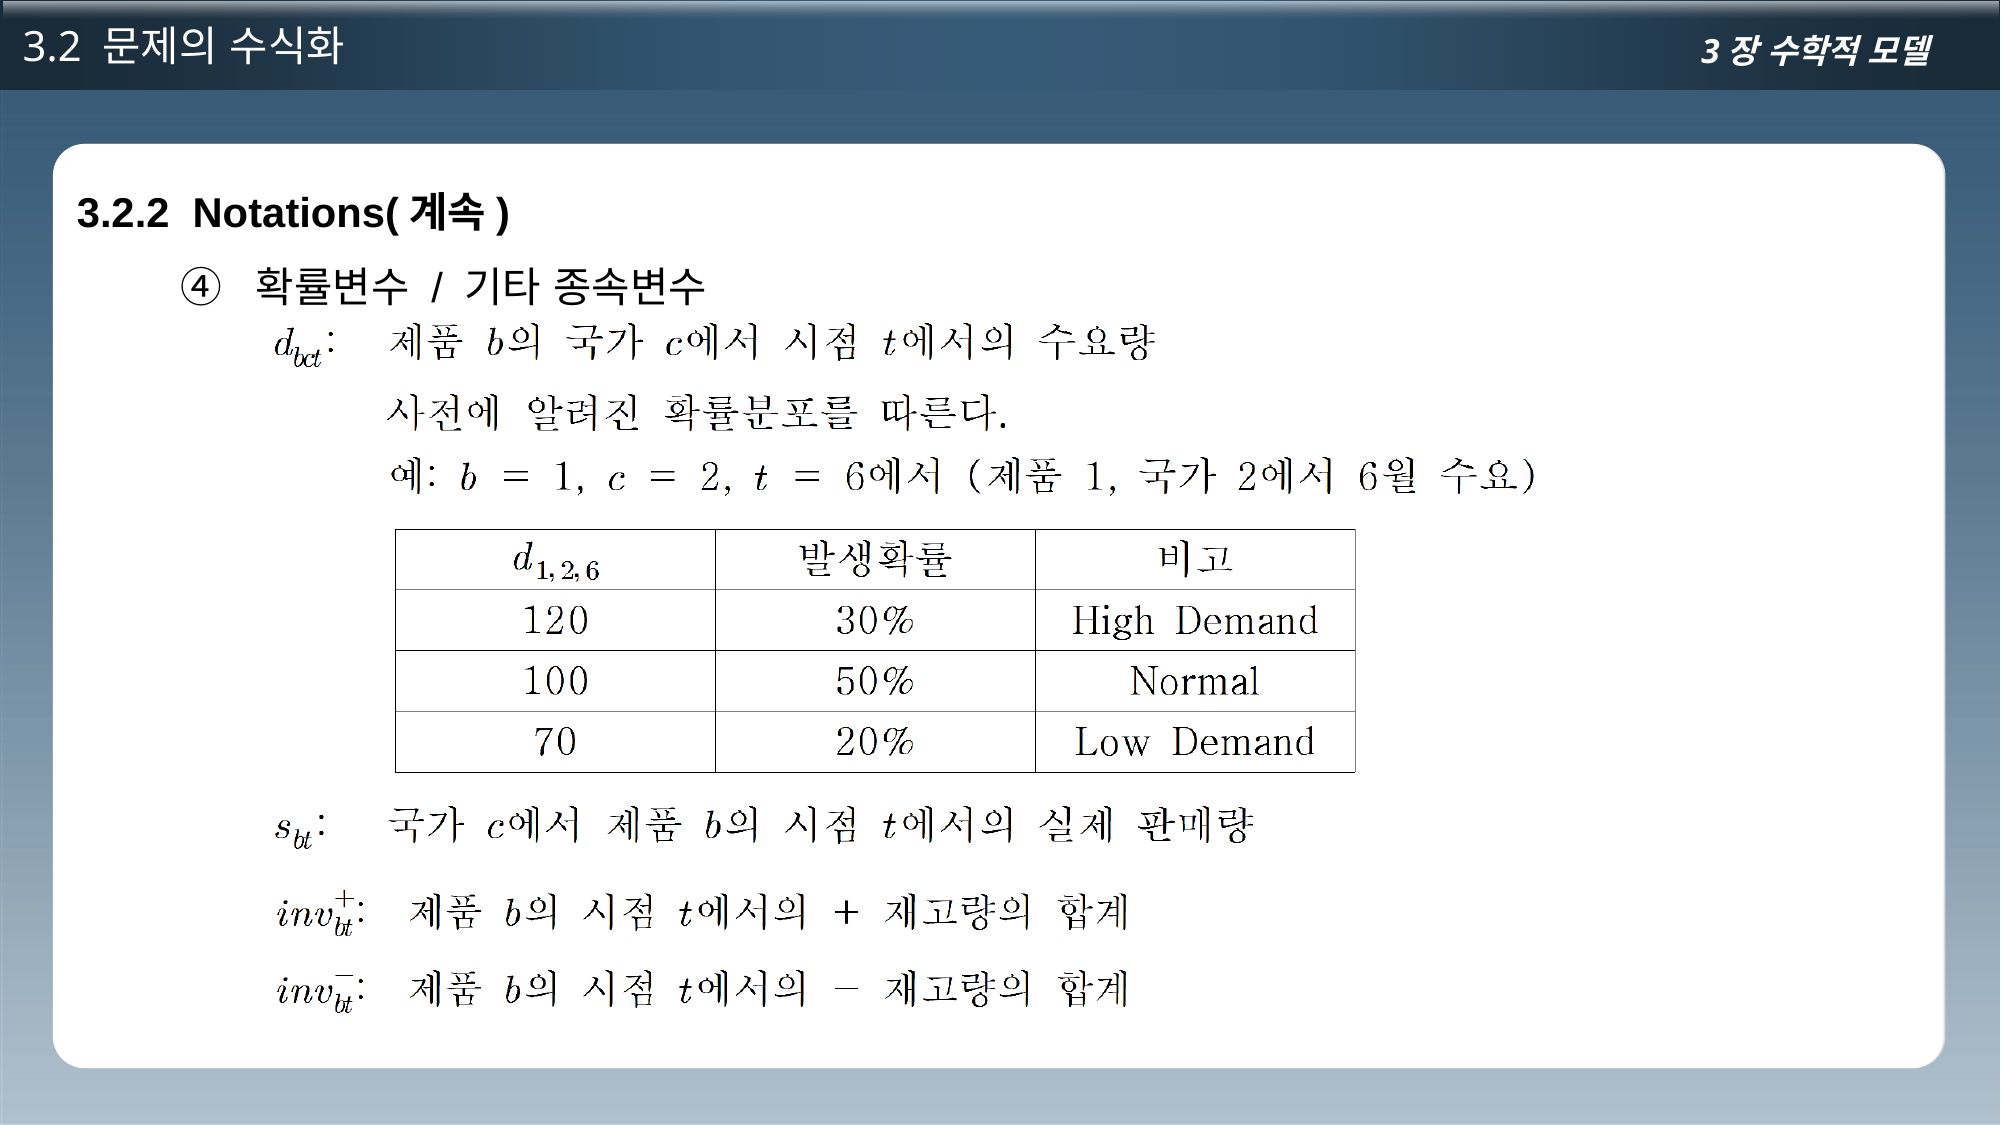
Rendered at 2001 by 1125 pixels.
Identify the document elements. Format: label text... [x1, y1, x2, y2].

picture [0, 0, 2000, 1125]
text_box 3.2 문제의 수식화 [7, 11, 361, 77]
text_box 3.2.2 Notations(계속) 확률변수 / 기타 종속변수 [51, 142, 1945, 1070]
text_box 3장 수학적 모델 [1377, 23, 1944, 78]
